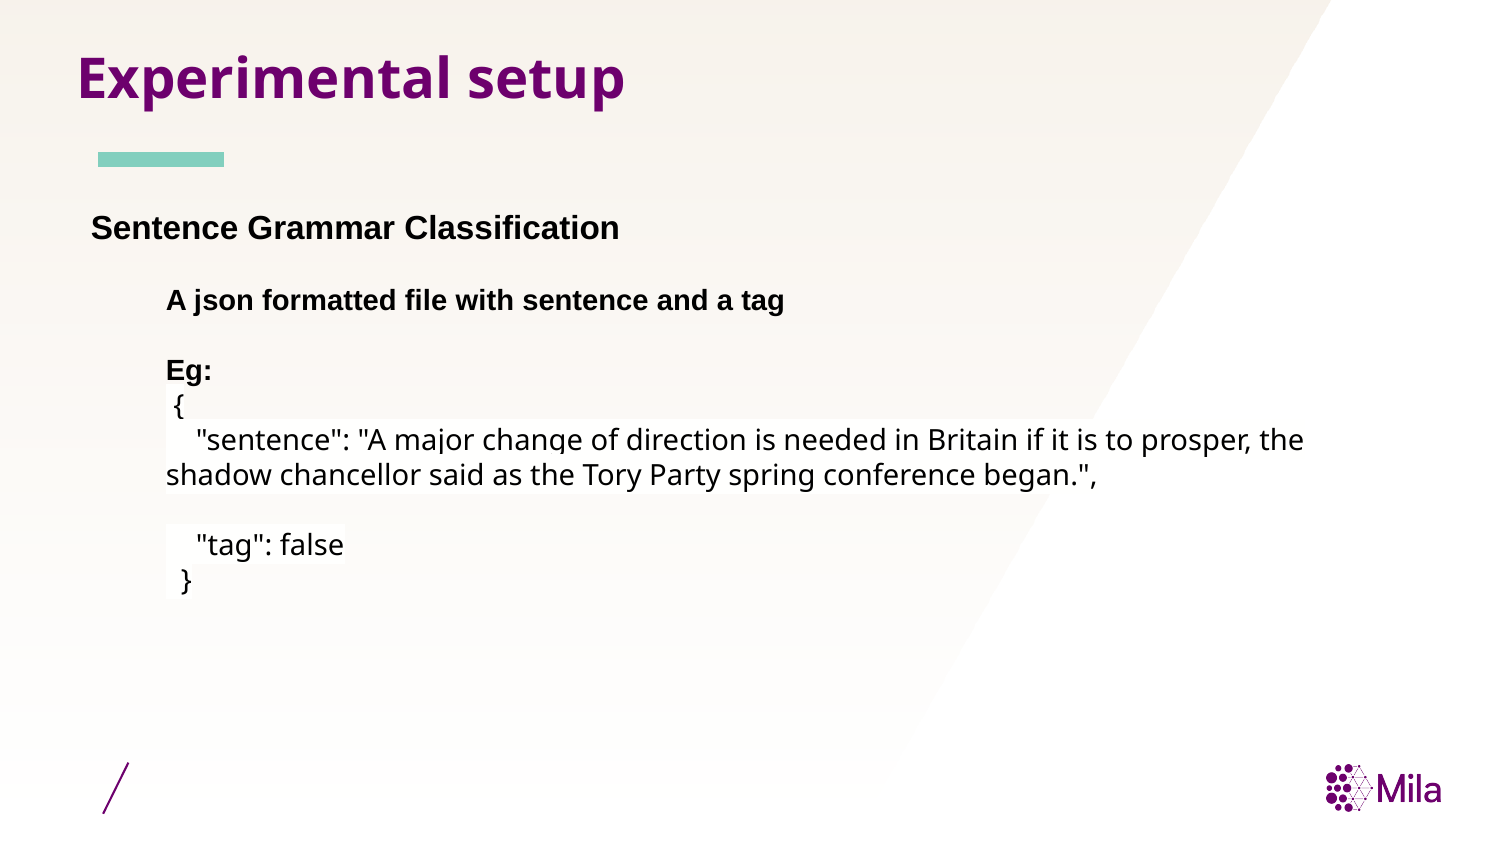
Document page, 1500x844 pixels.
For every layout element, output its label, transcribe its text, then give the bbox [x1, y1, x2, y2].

picture [0, 0, 1500, 844]
title Experimental setup [75, 27, 1047, 111]
text_box Sentence Grammar Classification A json formatted file with sentence and a tag Eg: { "sentence": "A major change of direction is needed in Britain if it is to prosper, the shadow chancellor said as the Tory Party spring conference began.", "tag": false } [75, 191, 1417, 844]
